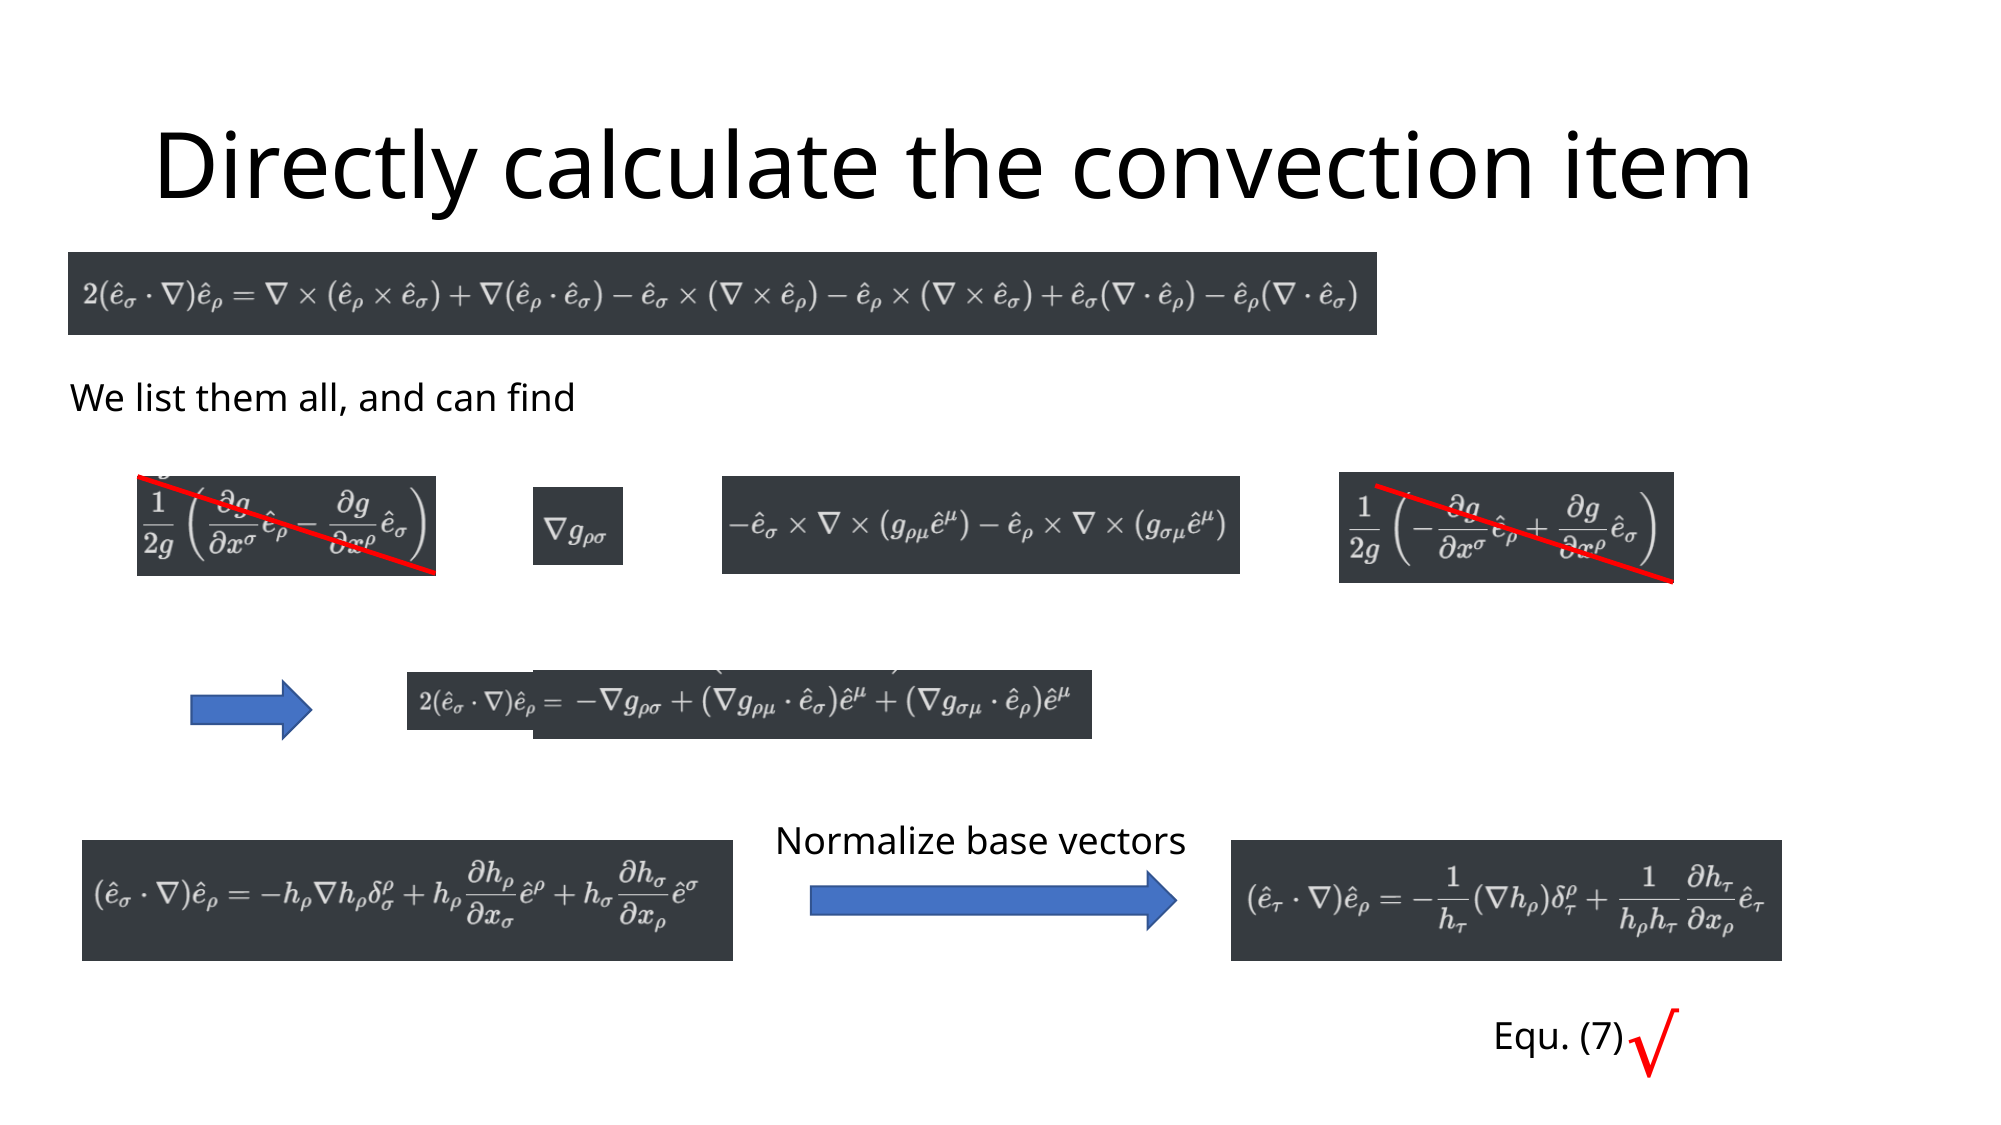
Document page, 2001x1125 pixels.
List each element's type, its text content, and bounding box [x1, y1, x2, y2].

text_box [190, 679, 313, 741]
text_box Equ. (7) [1478, 1004, 1611, 1065]
title Directly calculate the convection item [137, 59, 1863, 278]
picture [407, 670, 1092, 739]
text_box We list them all, and can find [54, 366, 592, 426]
picture [82, 839, 733, 961]
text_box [1375, 485, 1674, 583]
picture [1231, 840, 1782, 961]
picture [722, 476, 1240, 574]
picture [533, 487, 623, 565]
text_box Normalize base vectors [760, 809, 1202, 870]
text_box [137, 476, 436, 574]
text_box √ [1611, 985, 1695, 1101]
text_box [809, 870, 1178, 932]
picture [68, 252, 1377, 335]
picture [1339, 472, 1674, 583]
